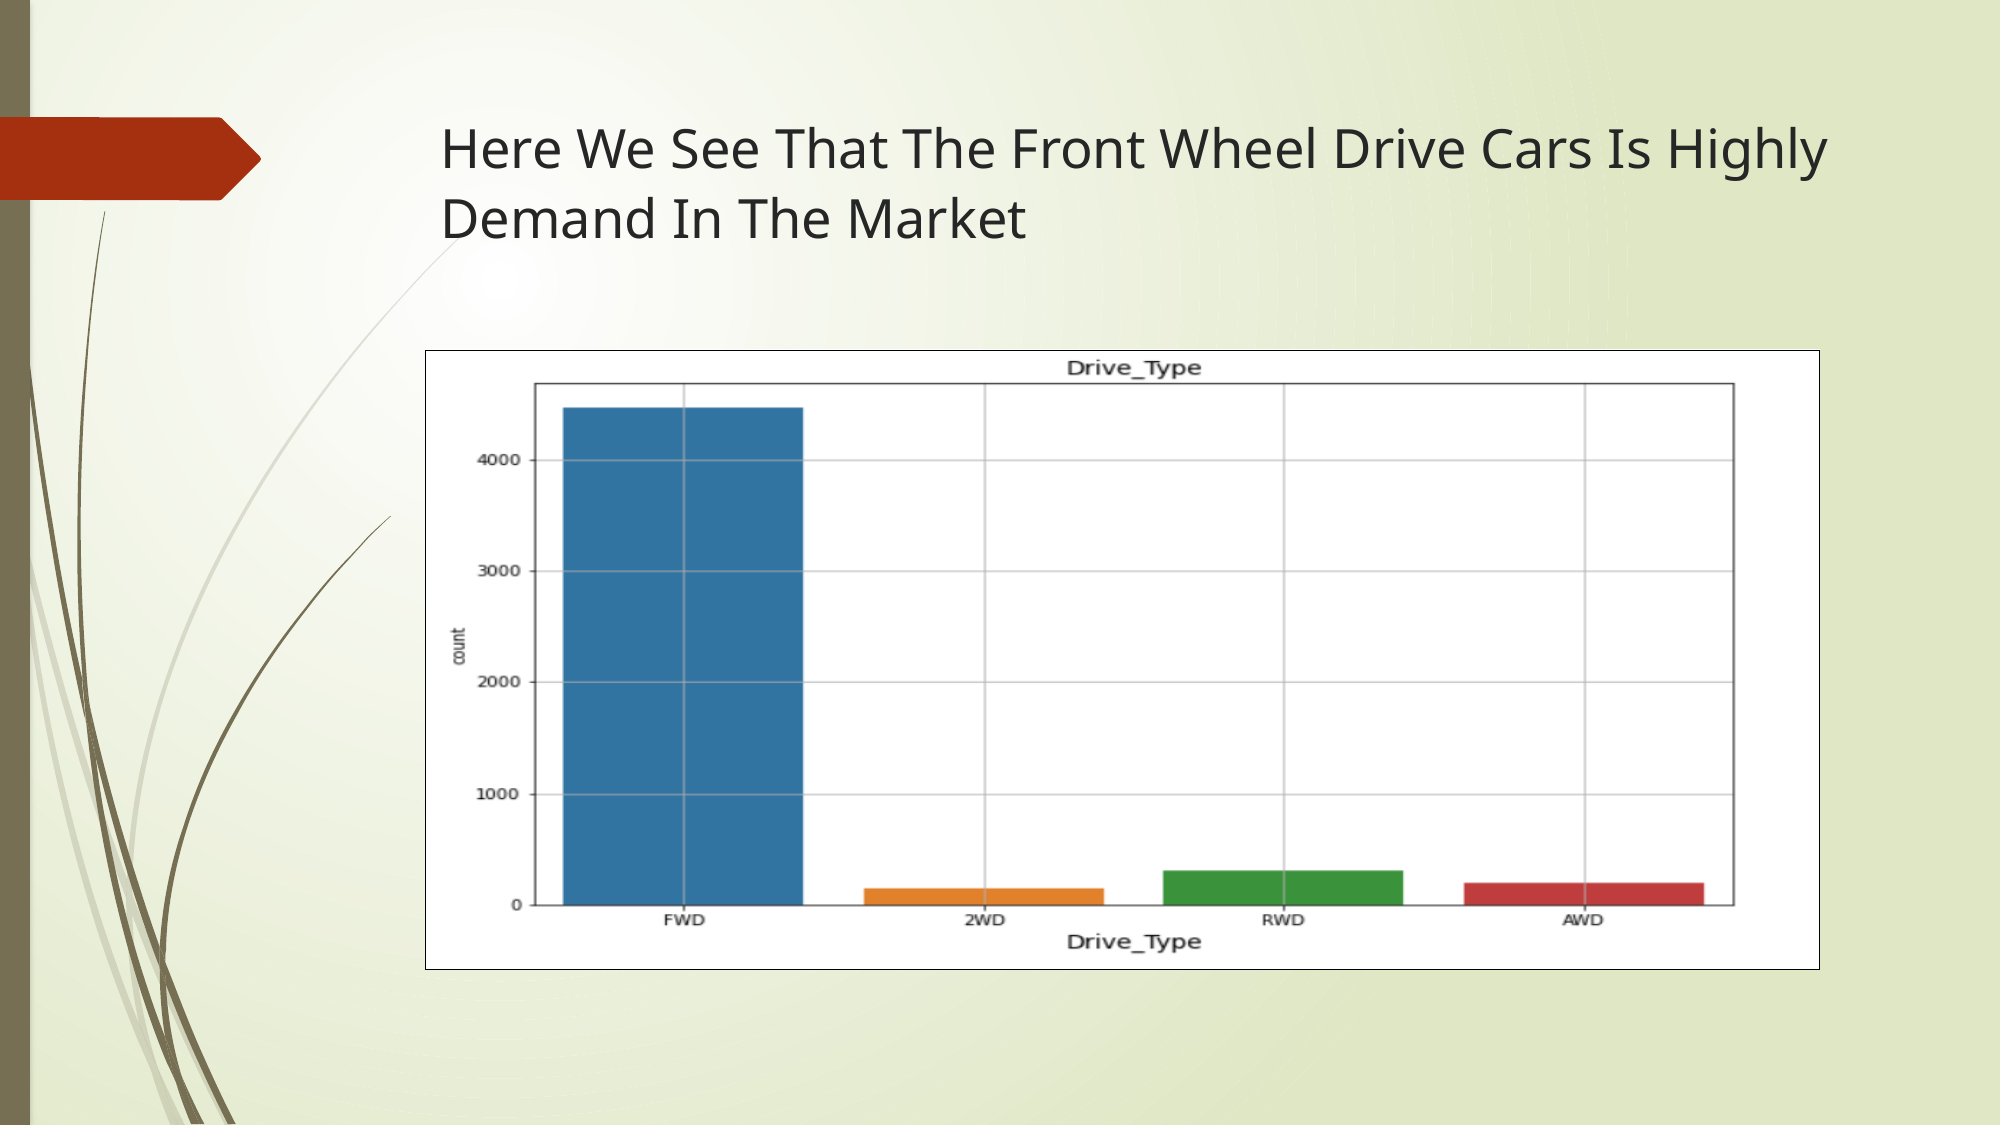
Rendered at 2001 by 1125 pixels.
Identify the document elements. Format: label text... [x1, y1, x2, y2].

title Here We See That The Front Wheel Drive Cars Is Highly Demand In The Market [425, 102, 1870, 313]
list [425, 349, 1820, 971]
